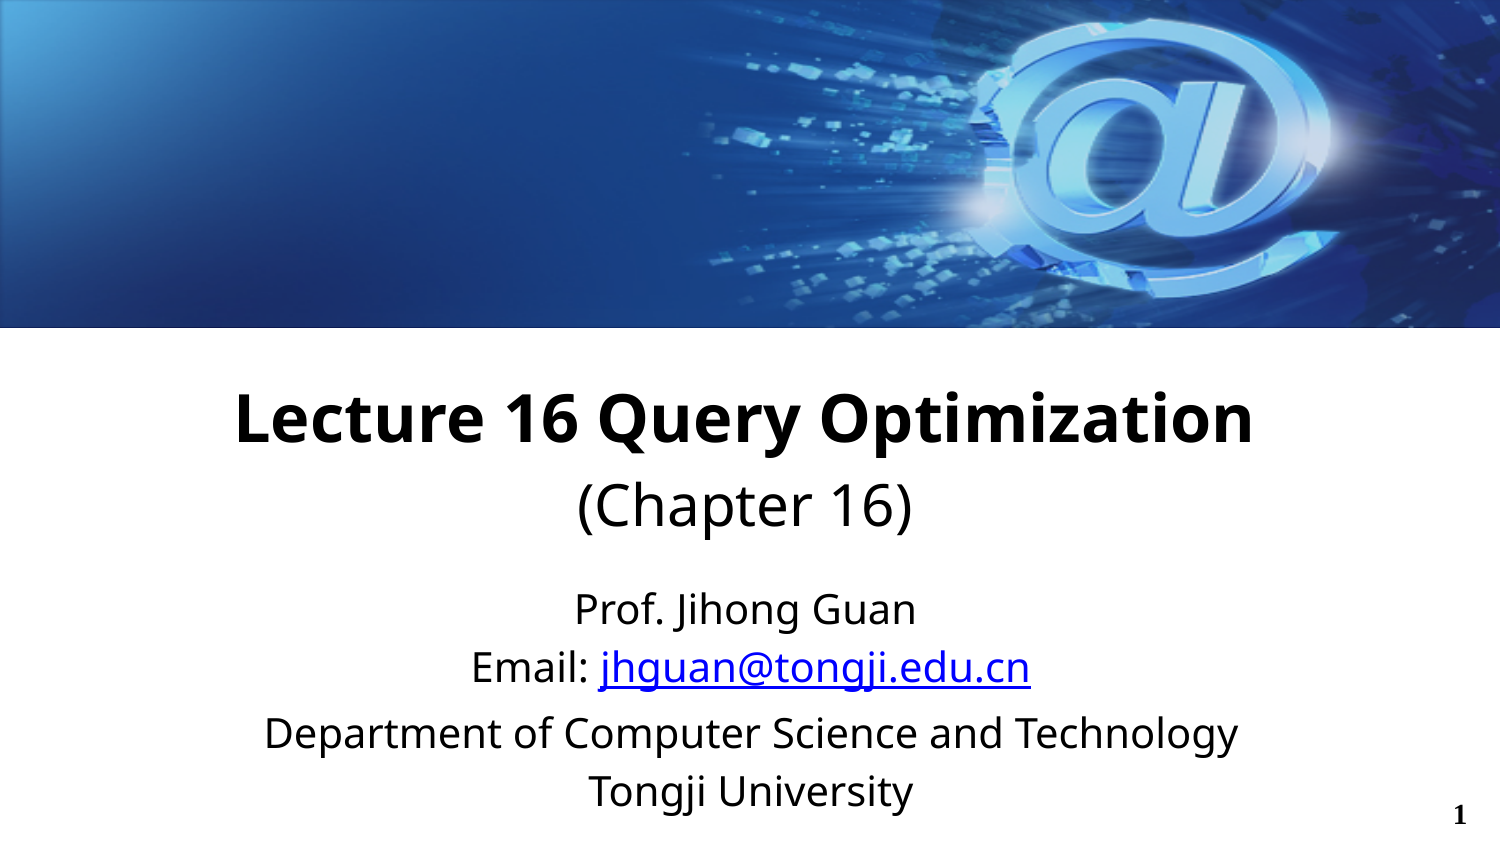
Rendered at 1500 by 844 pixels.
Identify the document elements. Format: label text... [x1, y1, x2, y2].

text_box Prof. Jihong Guan Email: jhguan@tongji.edu.cn Department of Computer Science and Technology Tongji University [0, 575, 1500, 836]
text_box Lecture 16 Query Optimization (Chapter 16) [0, 335, 1496, 575]
picture [0, 0, 1500, 328]
